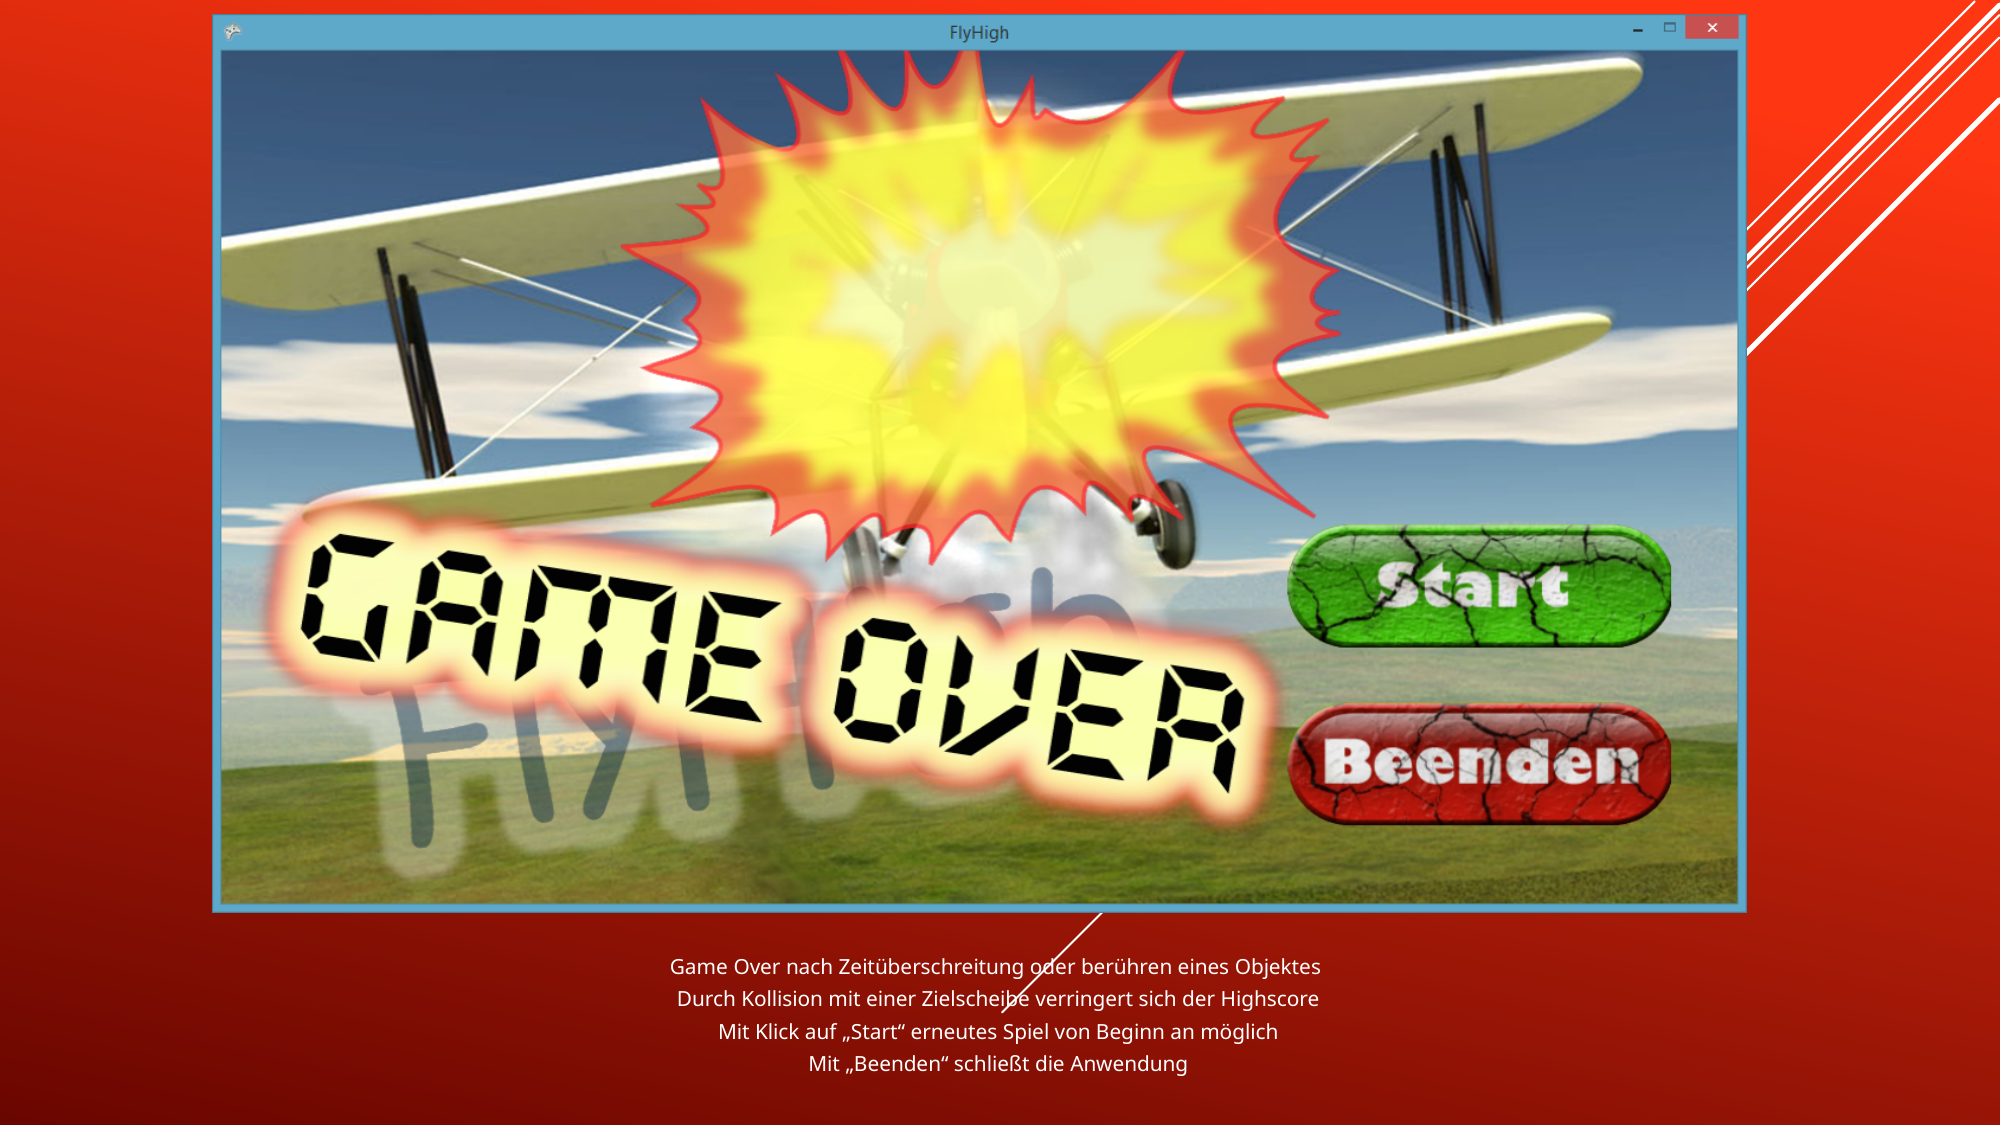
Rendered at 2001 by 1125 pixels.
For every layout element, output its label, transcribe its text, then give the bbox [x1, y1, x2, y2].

subtitle Game Over nach Zeitüberschreitung oder berühren eines Objektes Durch Kollision mit einer Zielscheibe verringert sich der Highscore Mit Klick auf „Start“ erneutes Spiel von Beginn an möglich Mit „Beenden“ schließt die Anwendung [431, 946, 1565, 1084]
picture [212, 13, 1747, 913]
